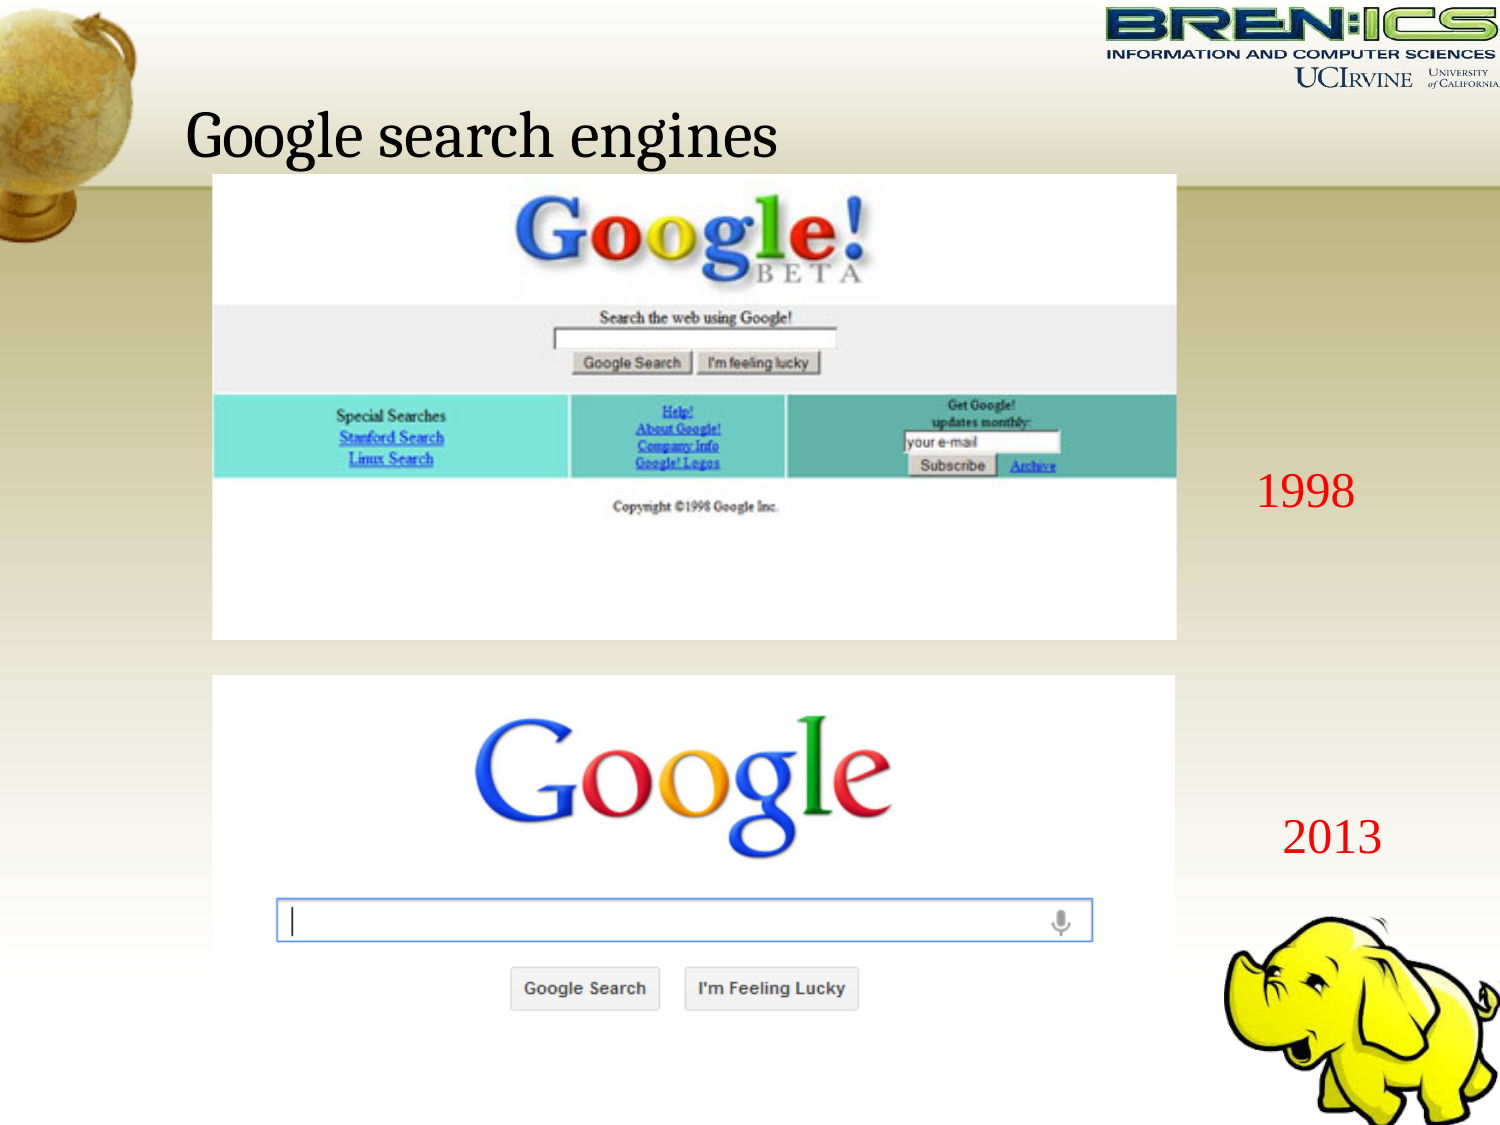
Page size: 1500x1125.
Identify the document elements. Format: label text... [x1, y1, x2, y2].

text_box 1998 [1240, 449, 1371, 525]
title Google search engines [170, 36, 1436, 179]
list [212, 174, 1177, 641]
text_box 2013 [1267, 796, 1397, 871]
picture [0, 0, 1500, 1125]
